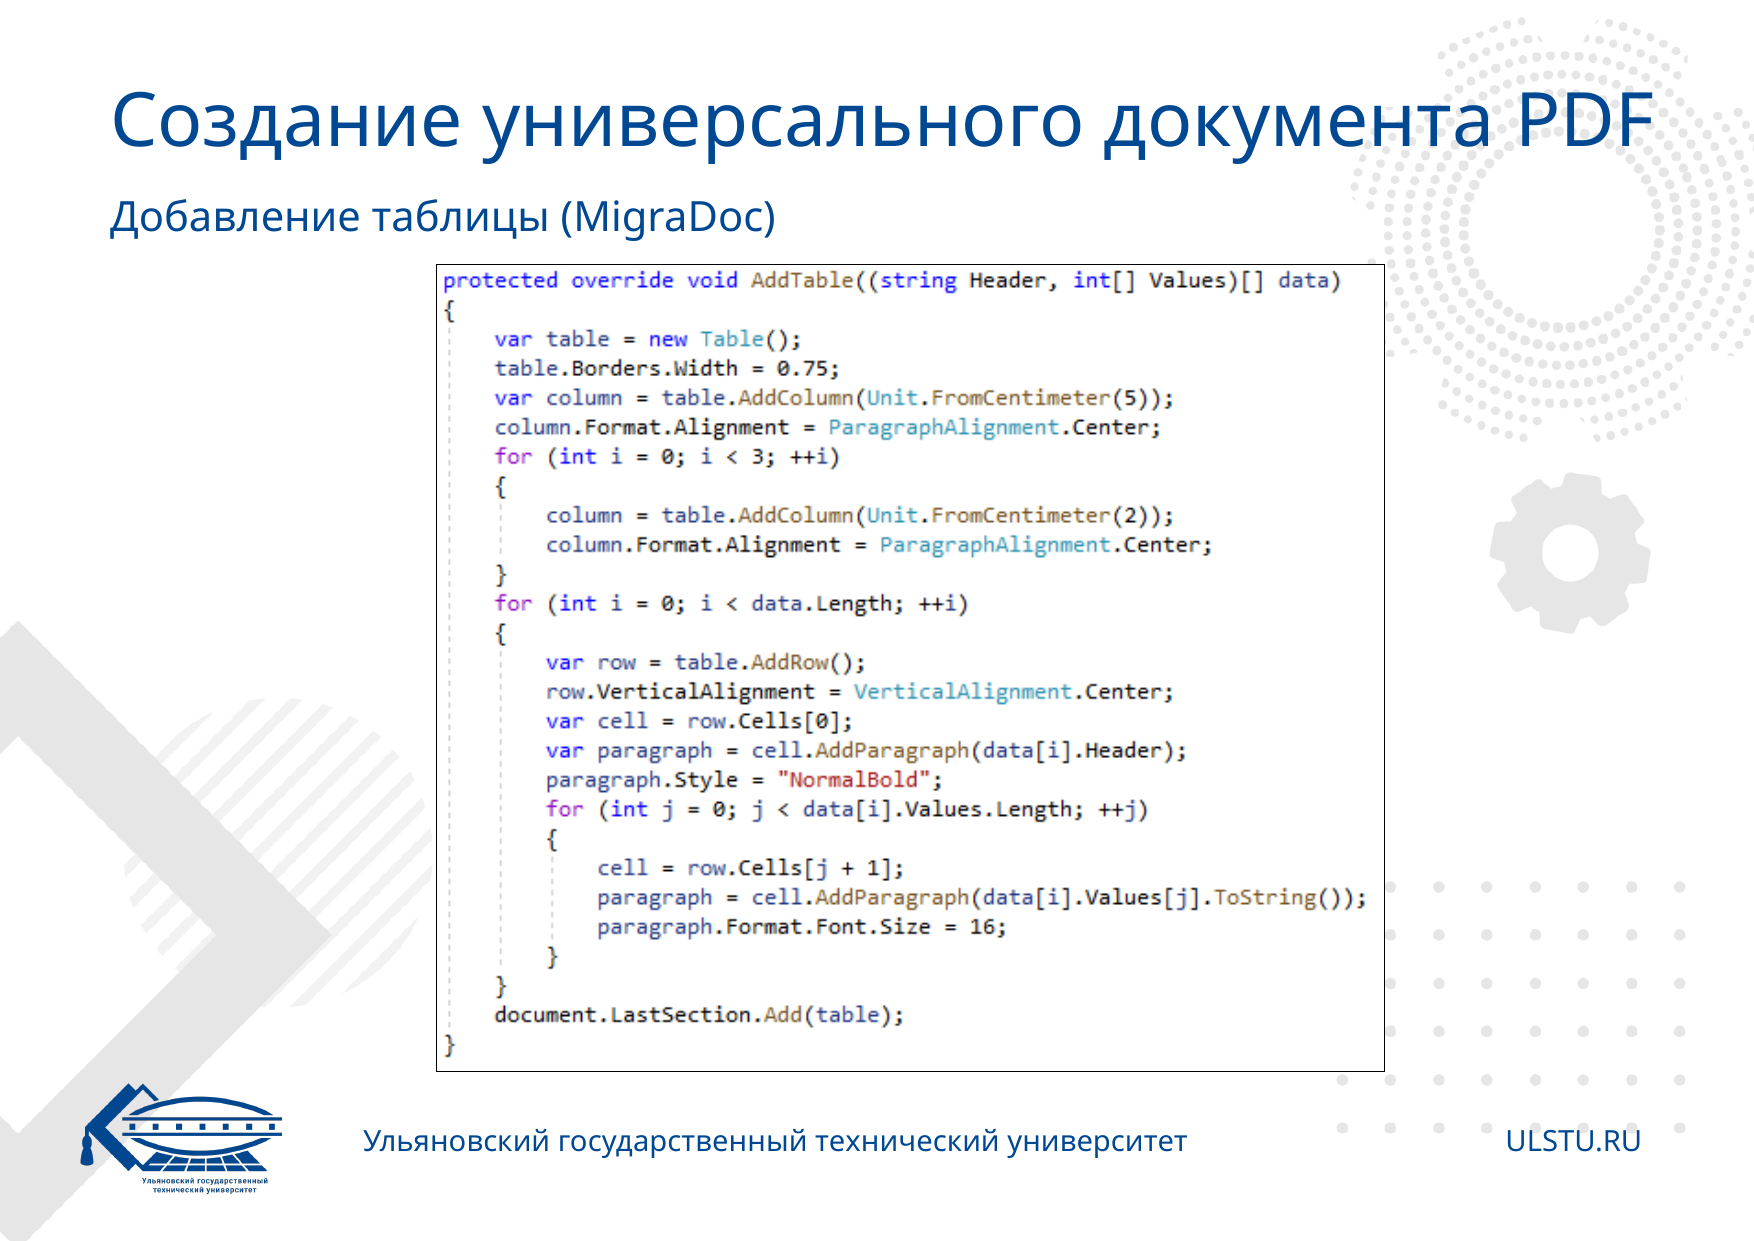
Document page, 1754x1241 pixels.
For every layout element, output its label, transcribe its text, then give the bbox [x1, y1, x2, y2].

text_box Добавление таблицы (MigraDoc) [95, 182, 1682, 271]
text_box ULSTU.RU [1490, 1114, 1700, 1174]
picture [0, 0, 1754, 1241]
text_box Ульяновский государственный технический университет [348, 1114, 1278, 1174]
text_box Создание универсального документа PDF [95, 64, 1682, 182]
